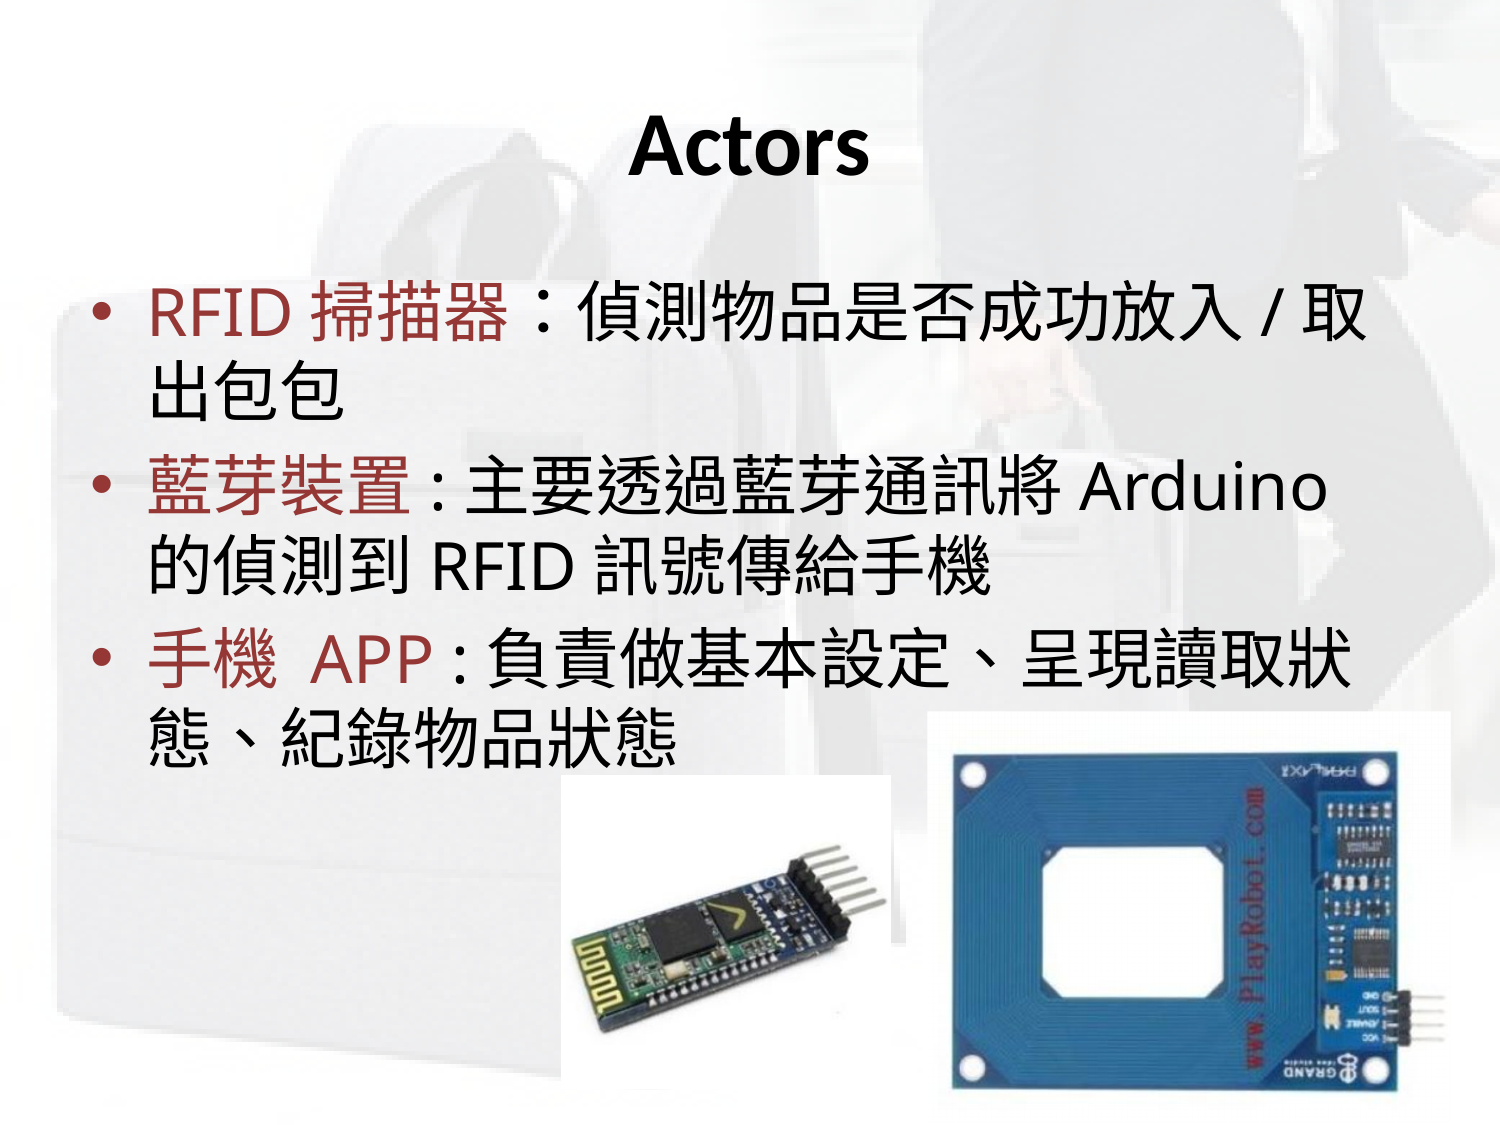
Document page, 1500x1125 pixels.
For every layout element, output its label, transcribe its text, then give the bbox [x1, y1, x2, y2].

list RFID掃描器：偵測物品是否成功放入/取出包包 藍芽裝置:主要透過藍芽通訊將Arduino的偵測到RFID訊號傳給手機 手機 APP :負責做基本設定、呈現讀取狀態、紀錄物品狀態 [75, 262, 1425, 1005]
picture [928, 654, 1450, 1125]
picture [560, 774, 891, 1089]
title Actors [75, 45, 1425, 233]
